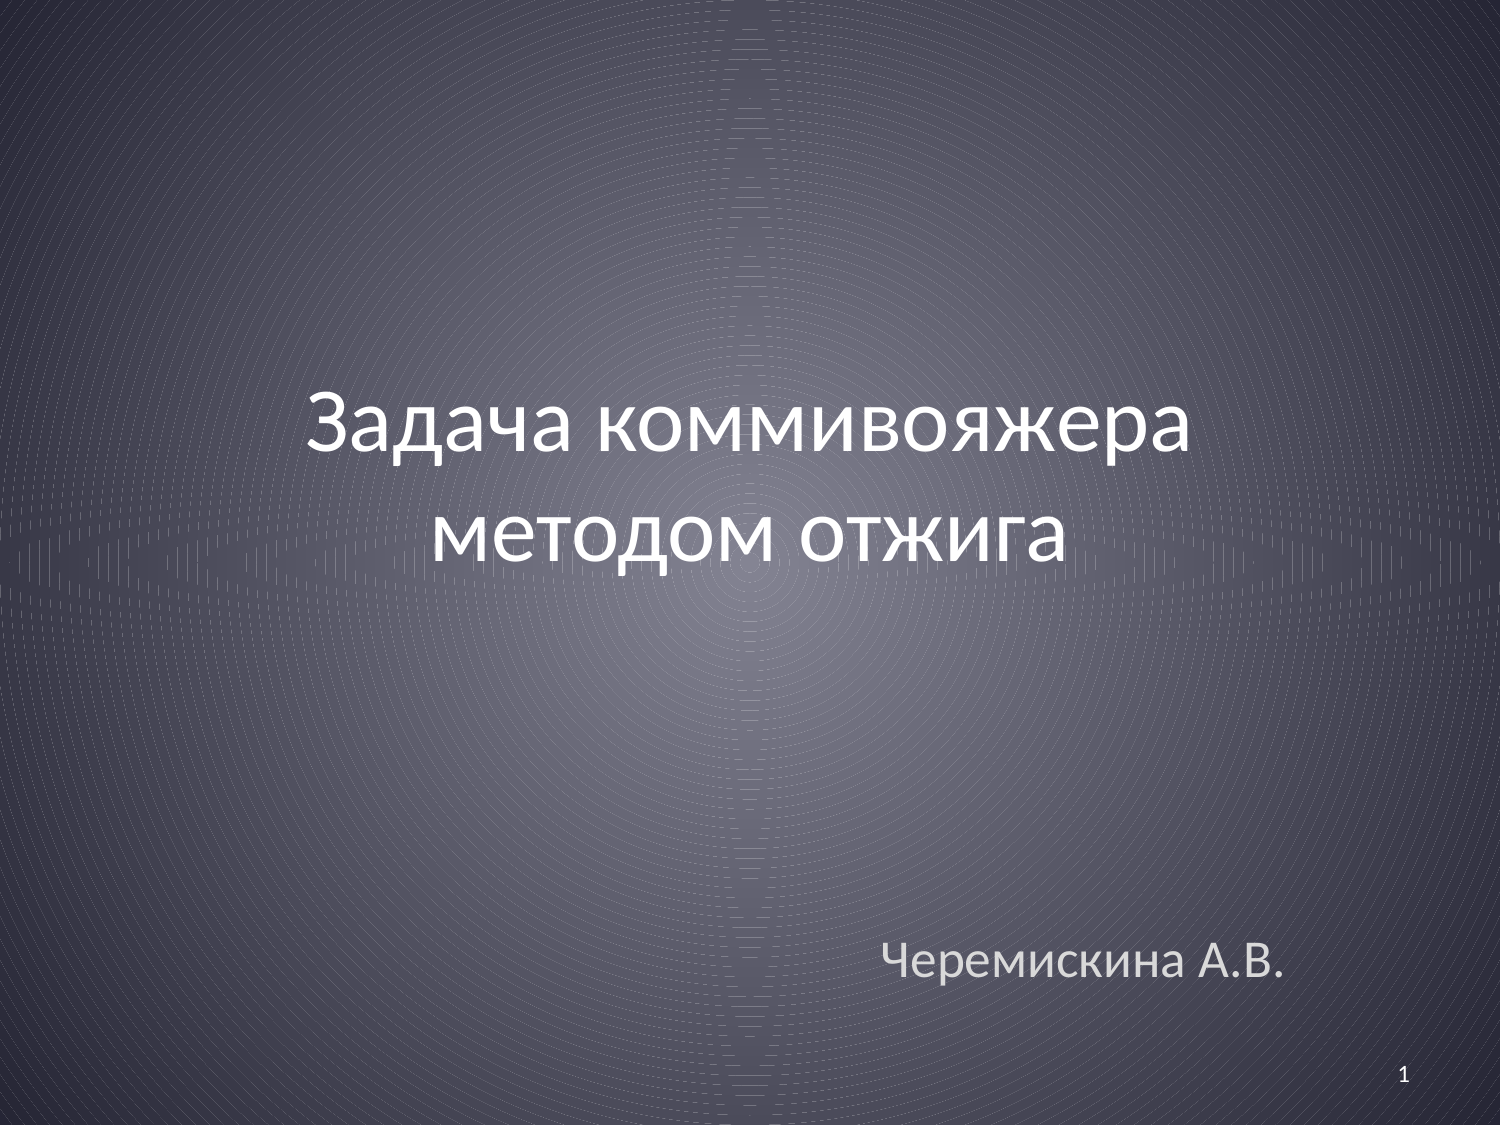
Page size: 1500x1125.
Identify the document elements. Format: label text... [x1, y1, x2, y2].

title Задача коммивояжера методом отжига [112, 349, 1388, 591]
subtitle Черемискина А.В. [667, 916, 1500, 996]
slide_number 1 [1074, 1042, 1425, 1103]
